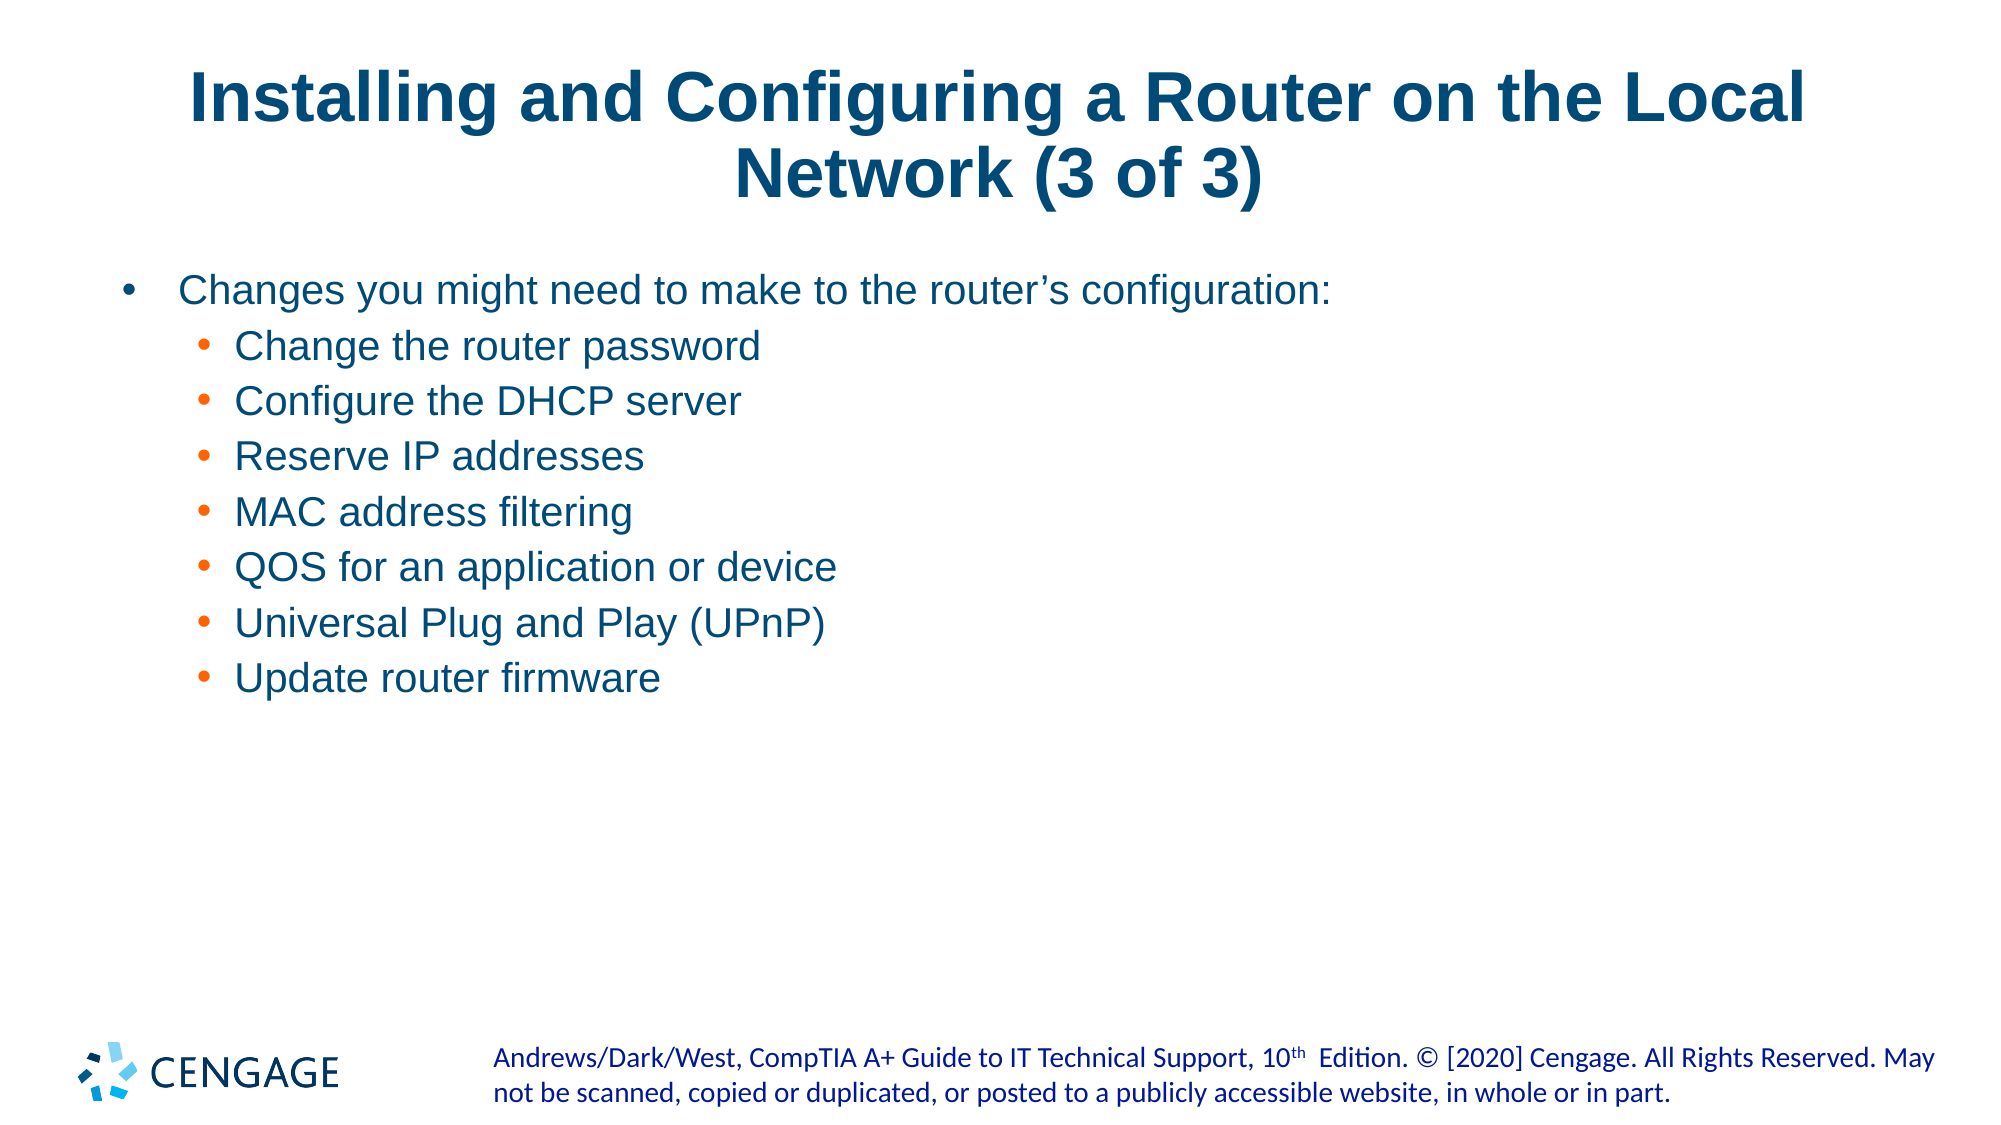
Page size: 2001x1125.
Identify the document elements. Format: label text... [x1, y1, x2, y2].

title Installing and Configuring a Router on the Local Network (3 of 3) [137, 59, 1863, 171]
picture [78, 1042, 338, 1101]
list Changes you might need to make to the router’s configuration: Change the router password Configure the DHCP server Reserve IP addresses MAC address filtering QOS for an application or device Universal Plug and Play (UPnP) Update router firmware [121, 268, 1880, 990]
